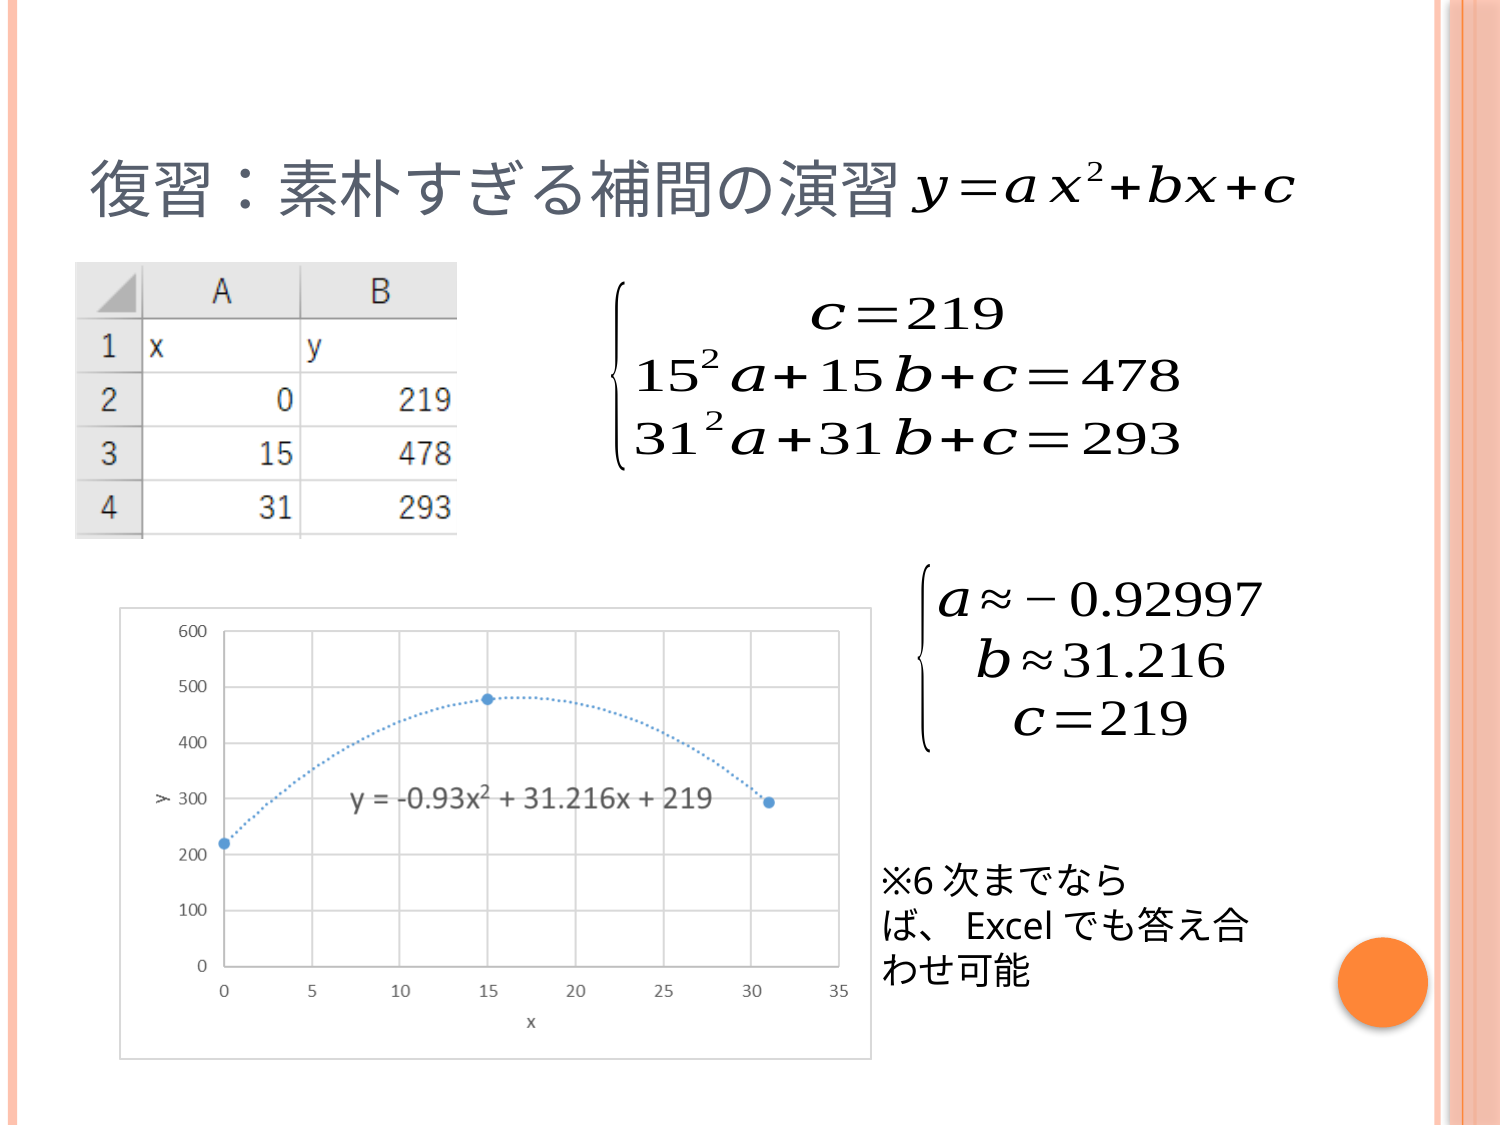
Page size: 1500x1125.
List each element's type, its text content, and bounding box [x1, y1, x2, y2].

text_box ※6次までならば、Excelでも答え合わせ可能 [877, 849, 1300, 1000]
picture [74, 261, 458, 540]
picture [118, 607, 872, 1061]
title 復習：素朴すぎる補間の演習 [75, 45, 1300, 233]
